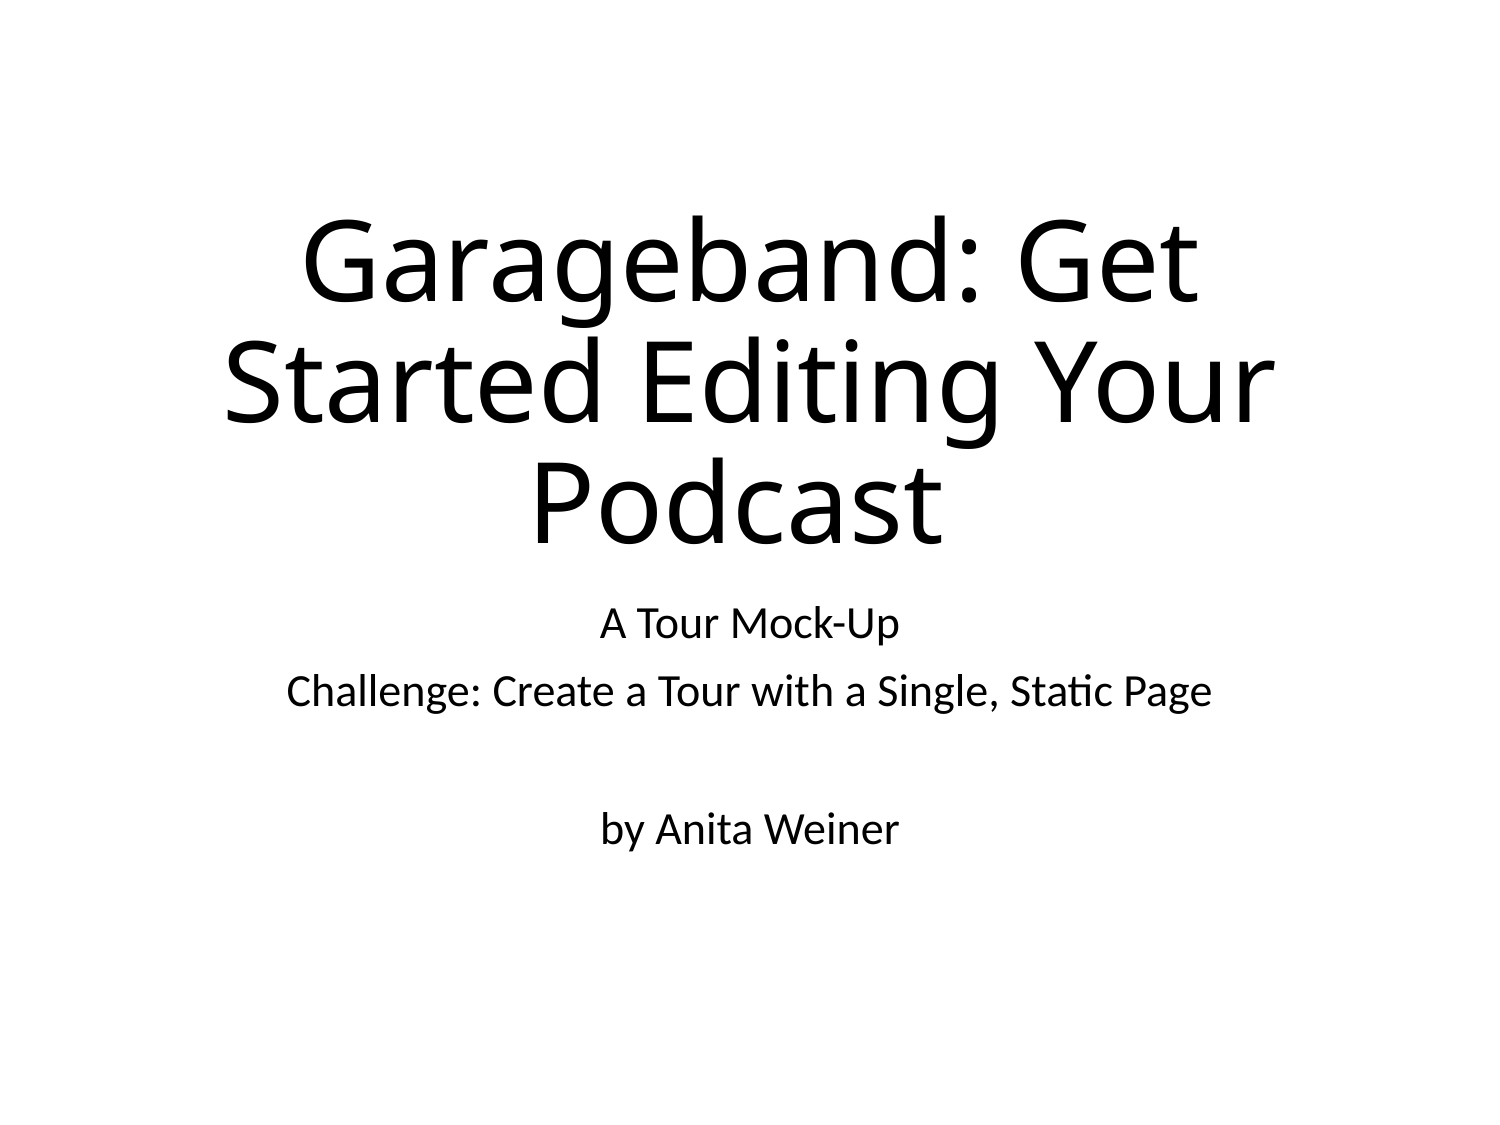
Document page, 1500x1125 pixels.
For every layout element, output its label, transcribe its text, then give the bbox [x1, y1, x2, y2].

title Garageband: Get Started Editing Your Podcast [112, 184, 1388, 576]
subtitle A Tour Mock-Up Challenge: Create a Tour with a Single, Static Page by Anita Weiner [187, 590, 1313, 863]
